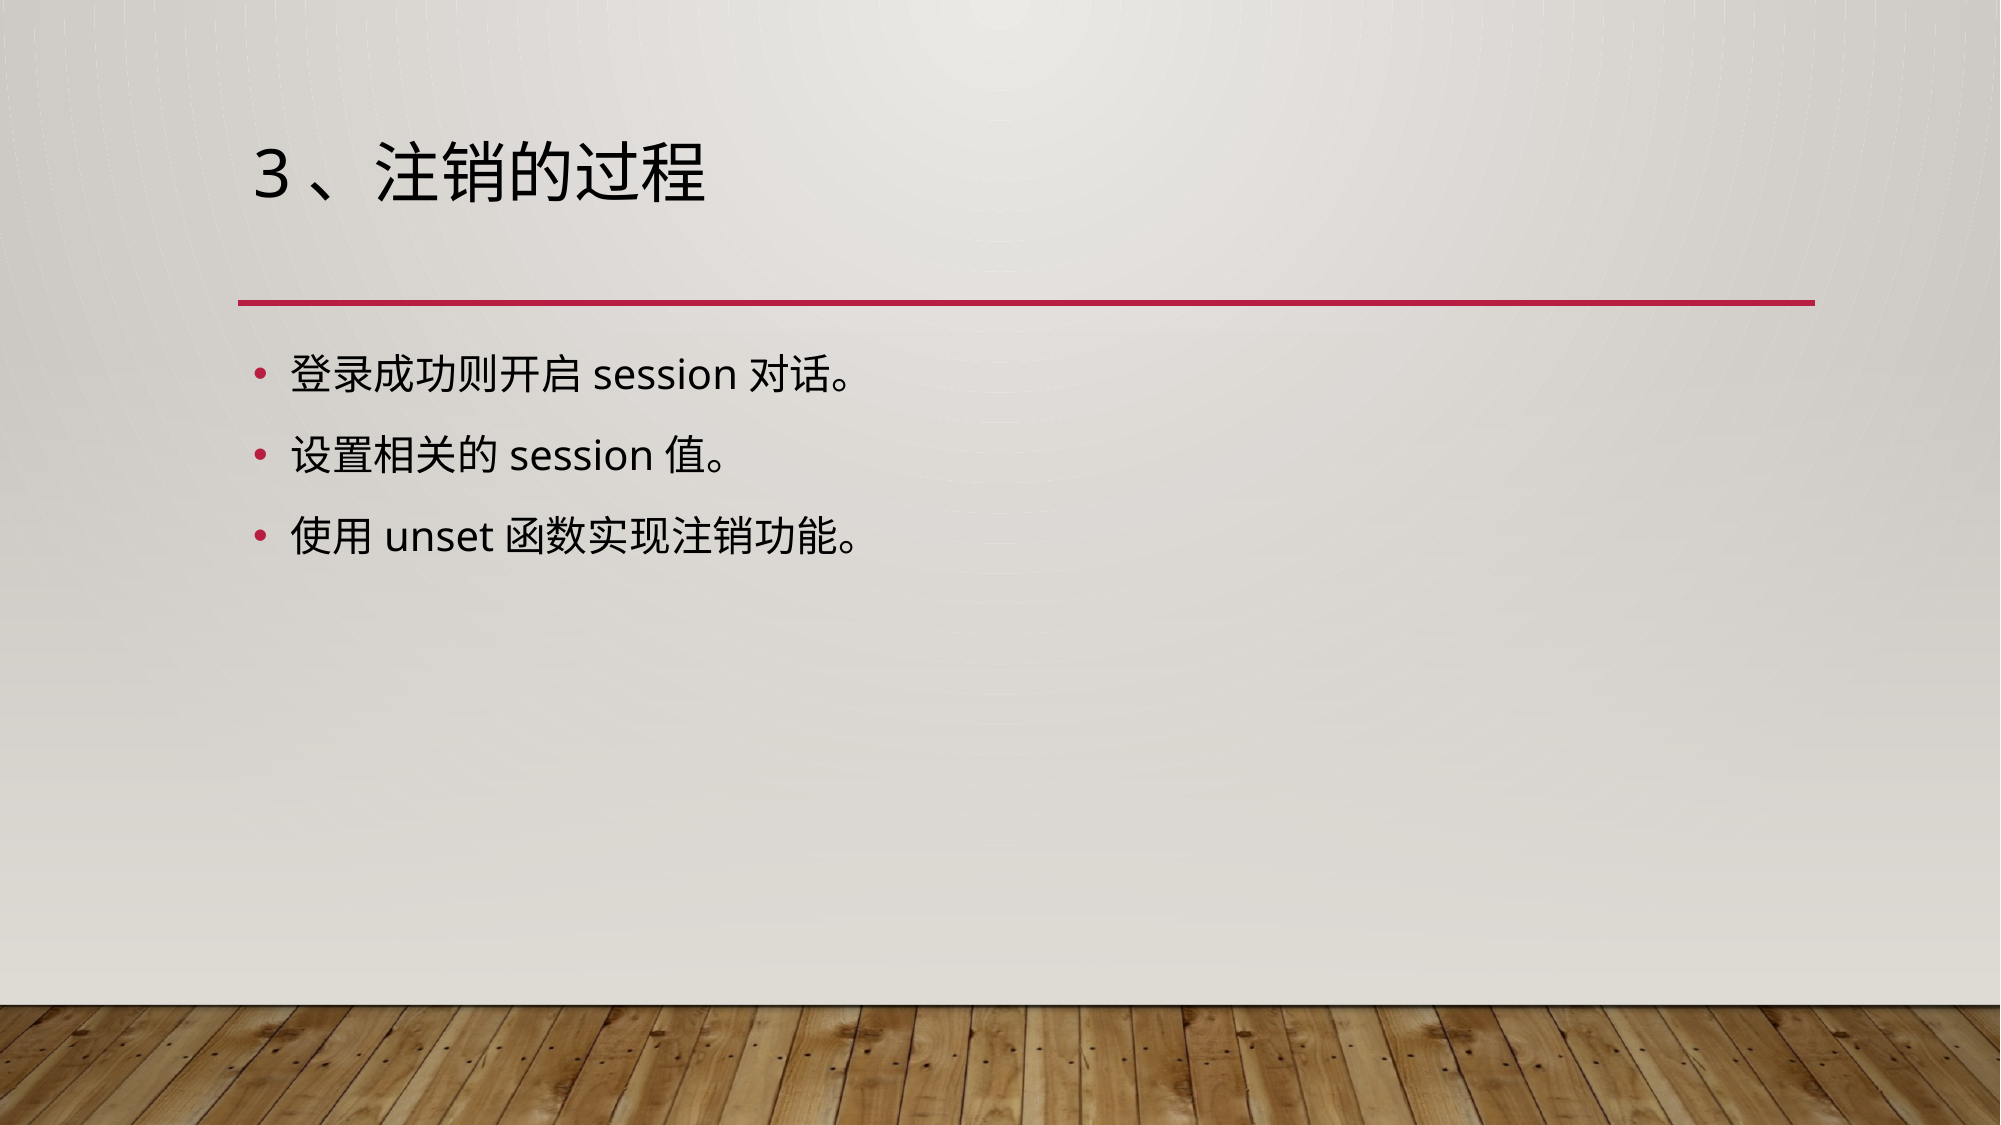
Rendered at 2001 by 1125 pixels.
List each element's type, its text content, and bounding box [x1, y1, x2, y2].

list 登录成功则开启session对话。 设置相关的session值。 使用unset函数实现注销功能。 [238, 330, 1814, 897]
title 3、注销的过程 [238, 131, 1814, 305]
picture [0, 1005, 2000, 1125]
